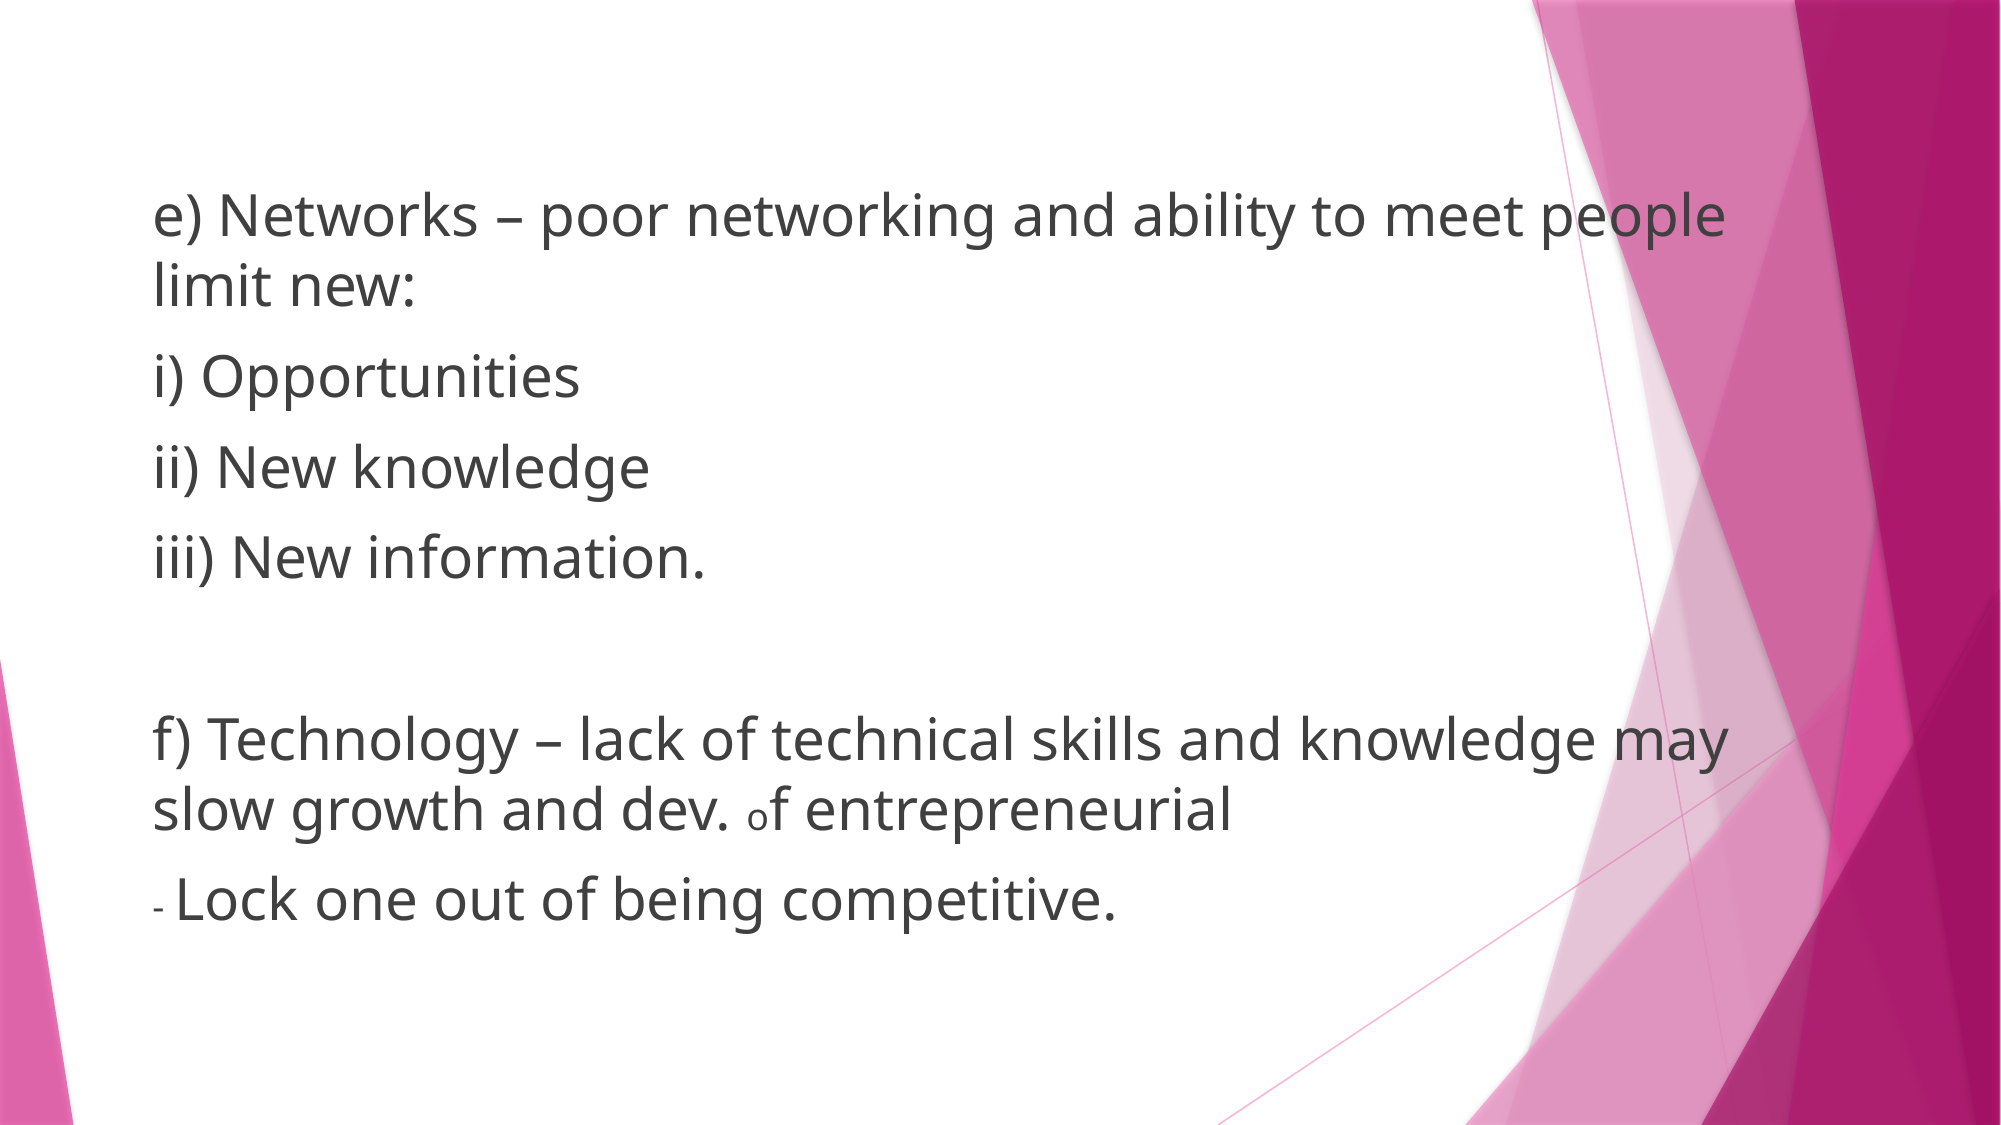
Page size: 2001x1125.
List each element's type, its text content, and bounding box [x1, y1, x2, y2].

list e) Networks – poor networking and ability to meet people limit new: i) Opportunities ii) New knowledge iii) New information. f) Technology – lack of technical skills and knowledge may slow growth and dev. of entrepreneurial - Lock one out of being competitive. [137, 171, 1863, 1014]
